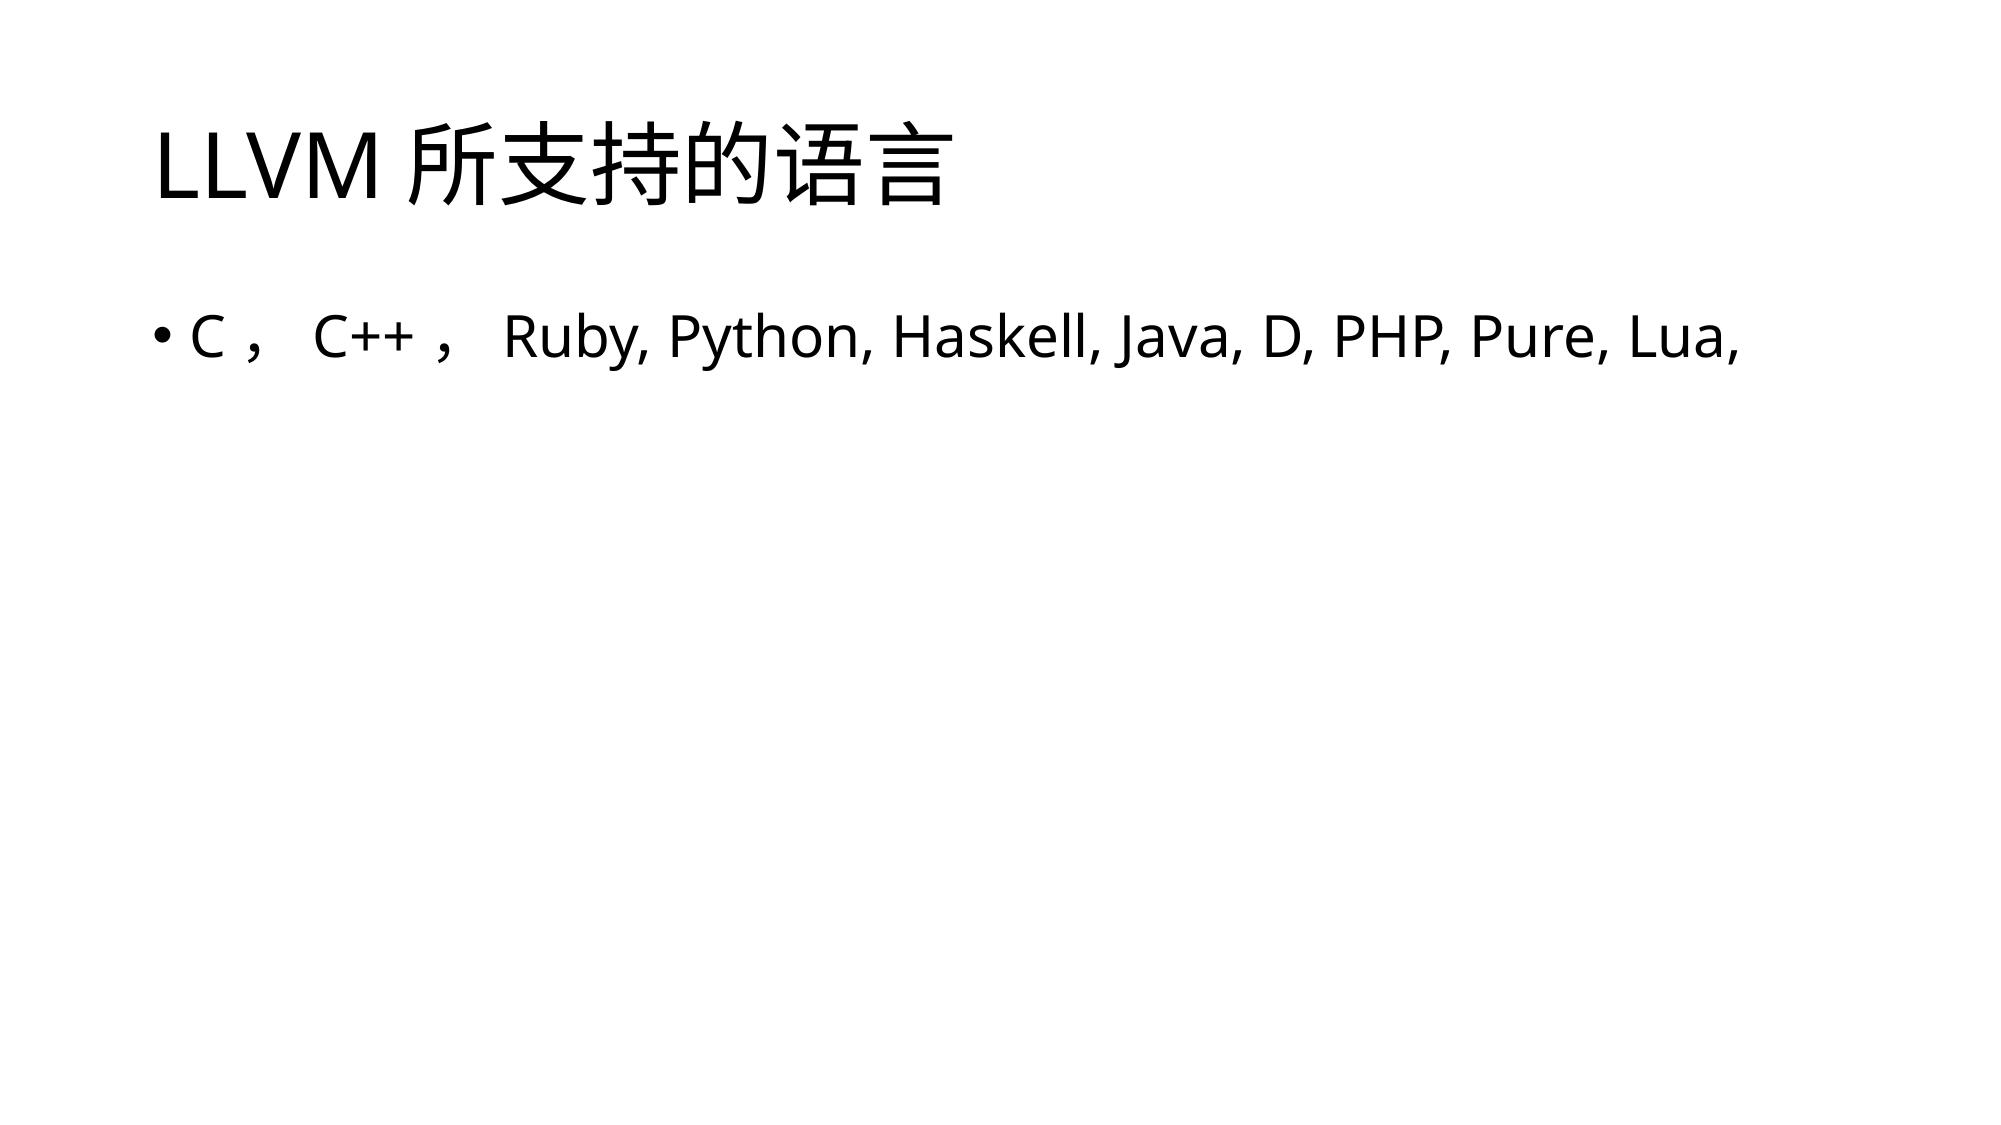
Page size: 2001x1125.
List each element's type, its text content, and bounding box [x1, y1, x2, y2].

title LLVM所支持的语言 [137, 59, 1863, 278]
list C，C++，Ruby, Python, Haskell, Java, D, PHP, Pure, Lua, [137, 299, 1863, 1014]
